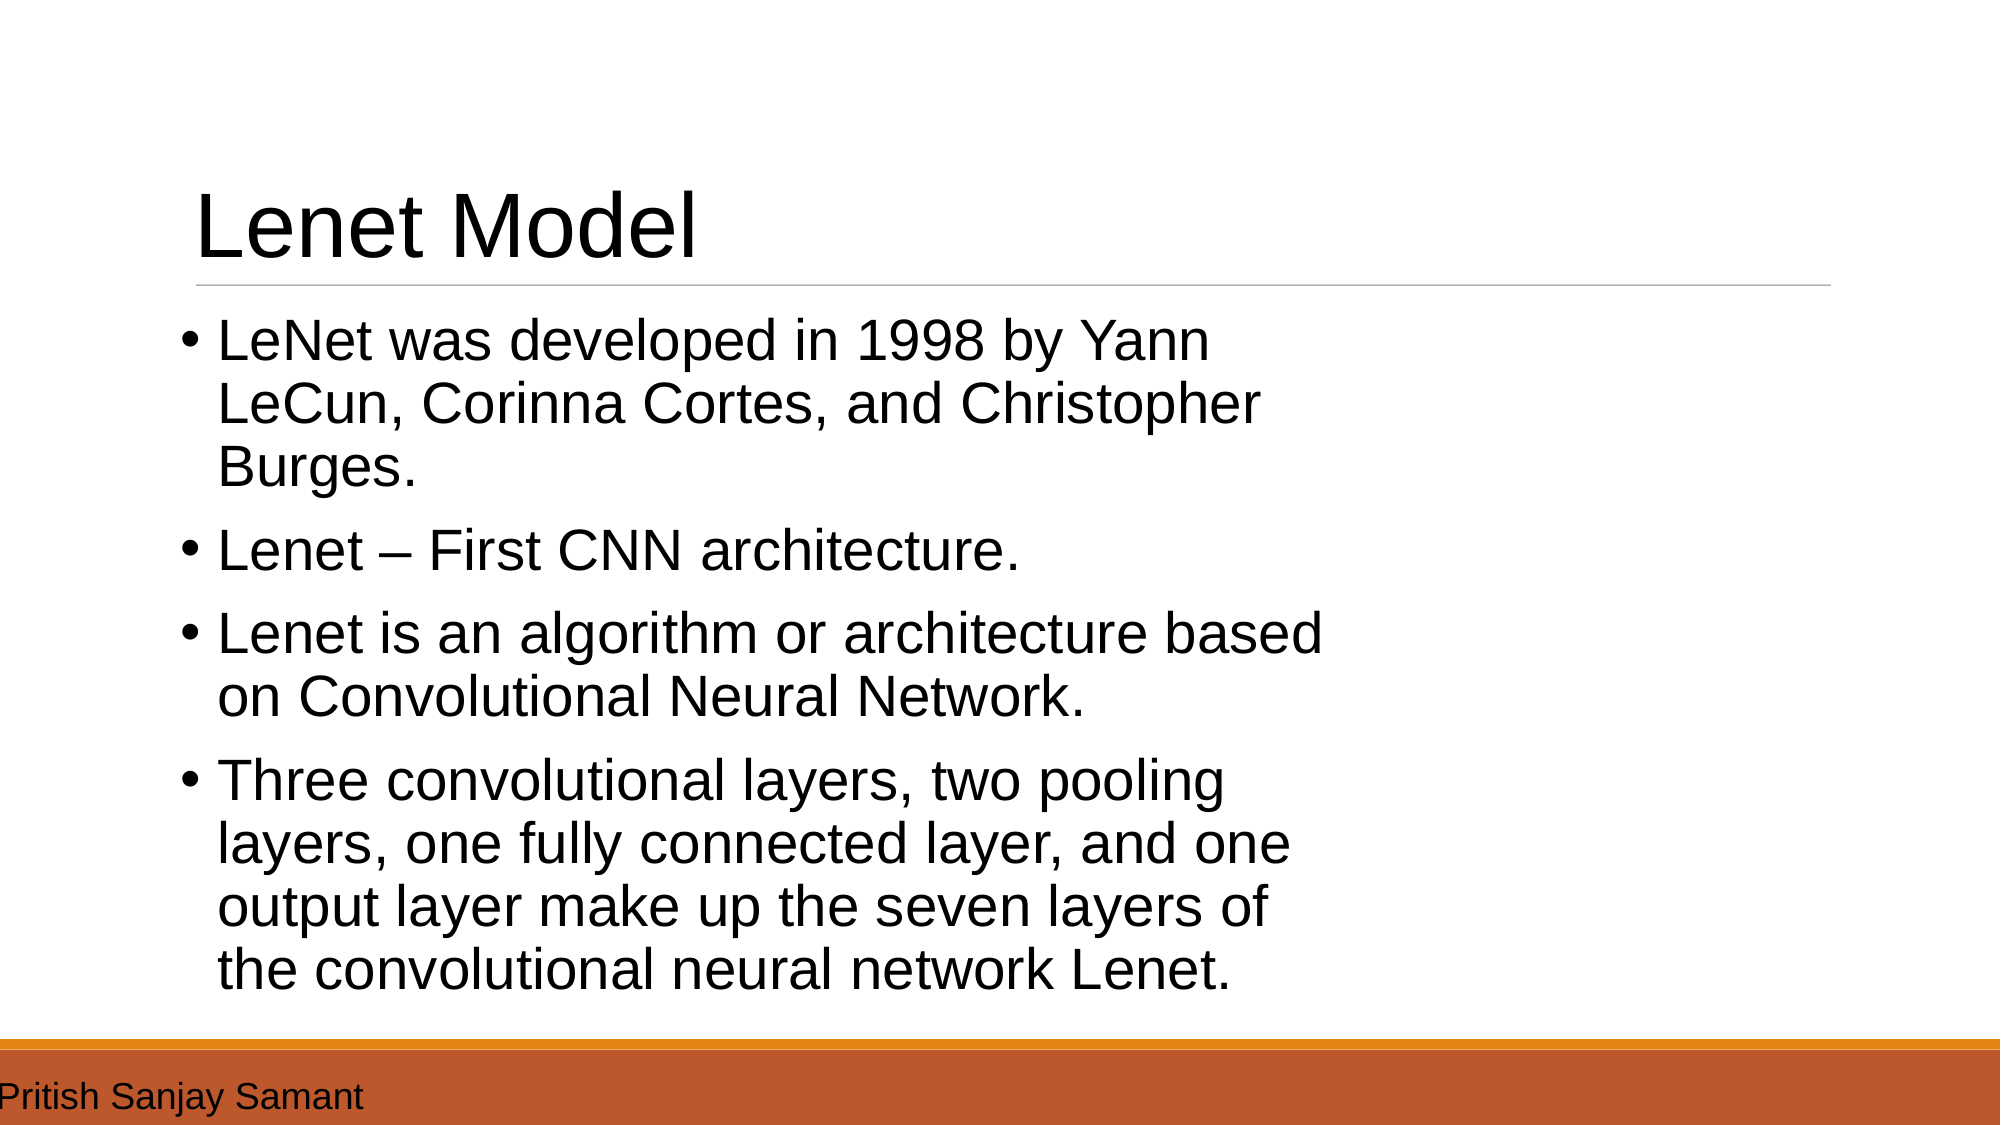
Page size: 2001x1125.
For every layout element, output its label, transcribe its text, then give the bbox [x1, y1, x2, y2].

title Lenet Model [180, 47, 1830, 285]
text_box Pritish Sanjay Samant [0, 1064, 379, 1125]
list LeNet was developed in 1998 by Yann LeCun, Corinna Cortes, and Christopher Burges. Lenet – First CNN architecture. Lenet is an algorithm or architecture based on Convolutional Neural Network. Three convolutional layers, two pooling layers, one fully connected layer, and one output layer make up the seven layers of the convolutional neural network Lenet. [180, 302, 1333, 963]
